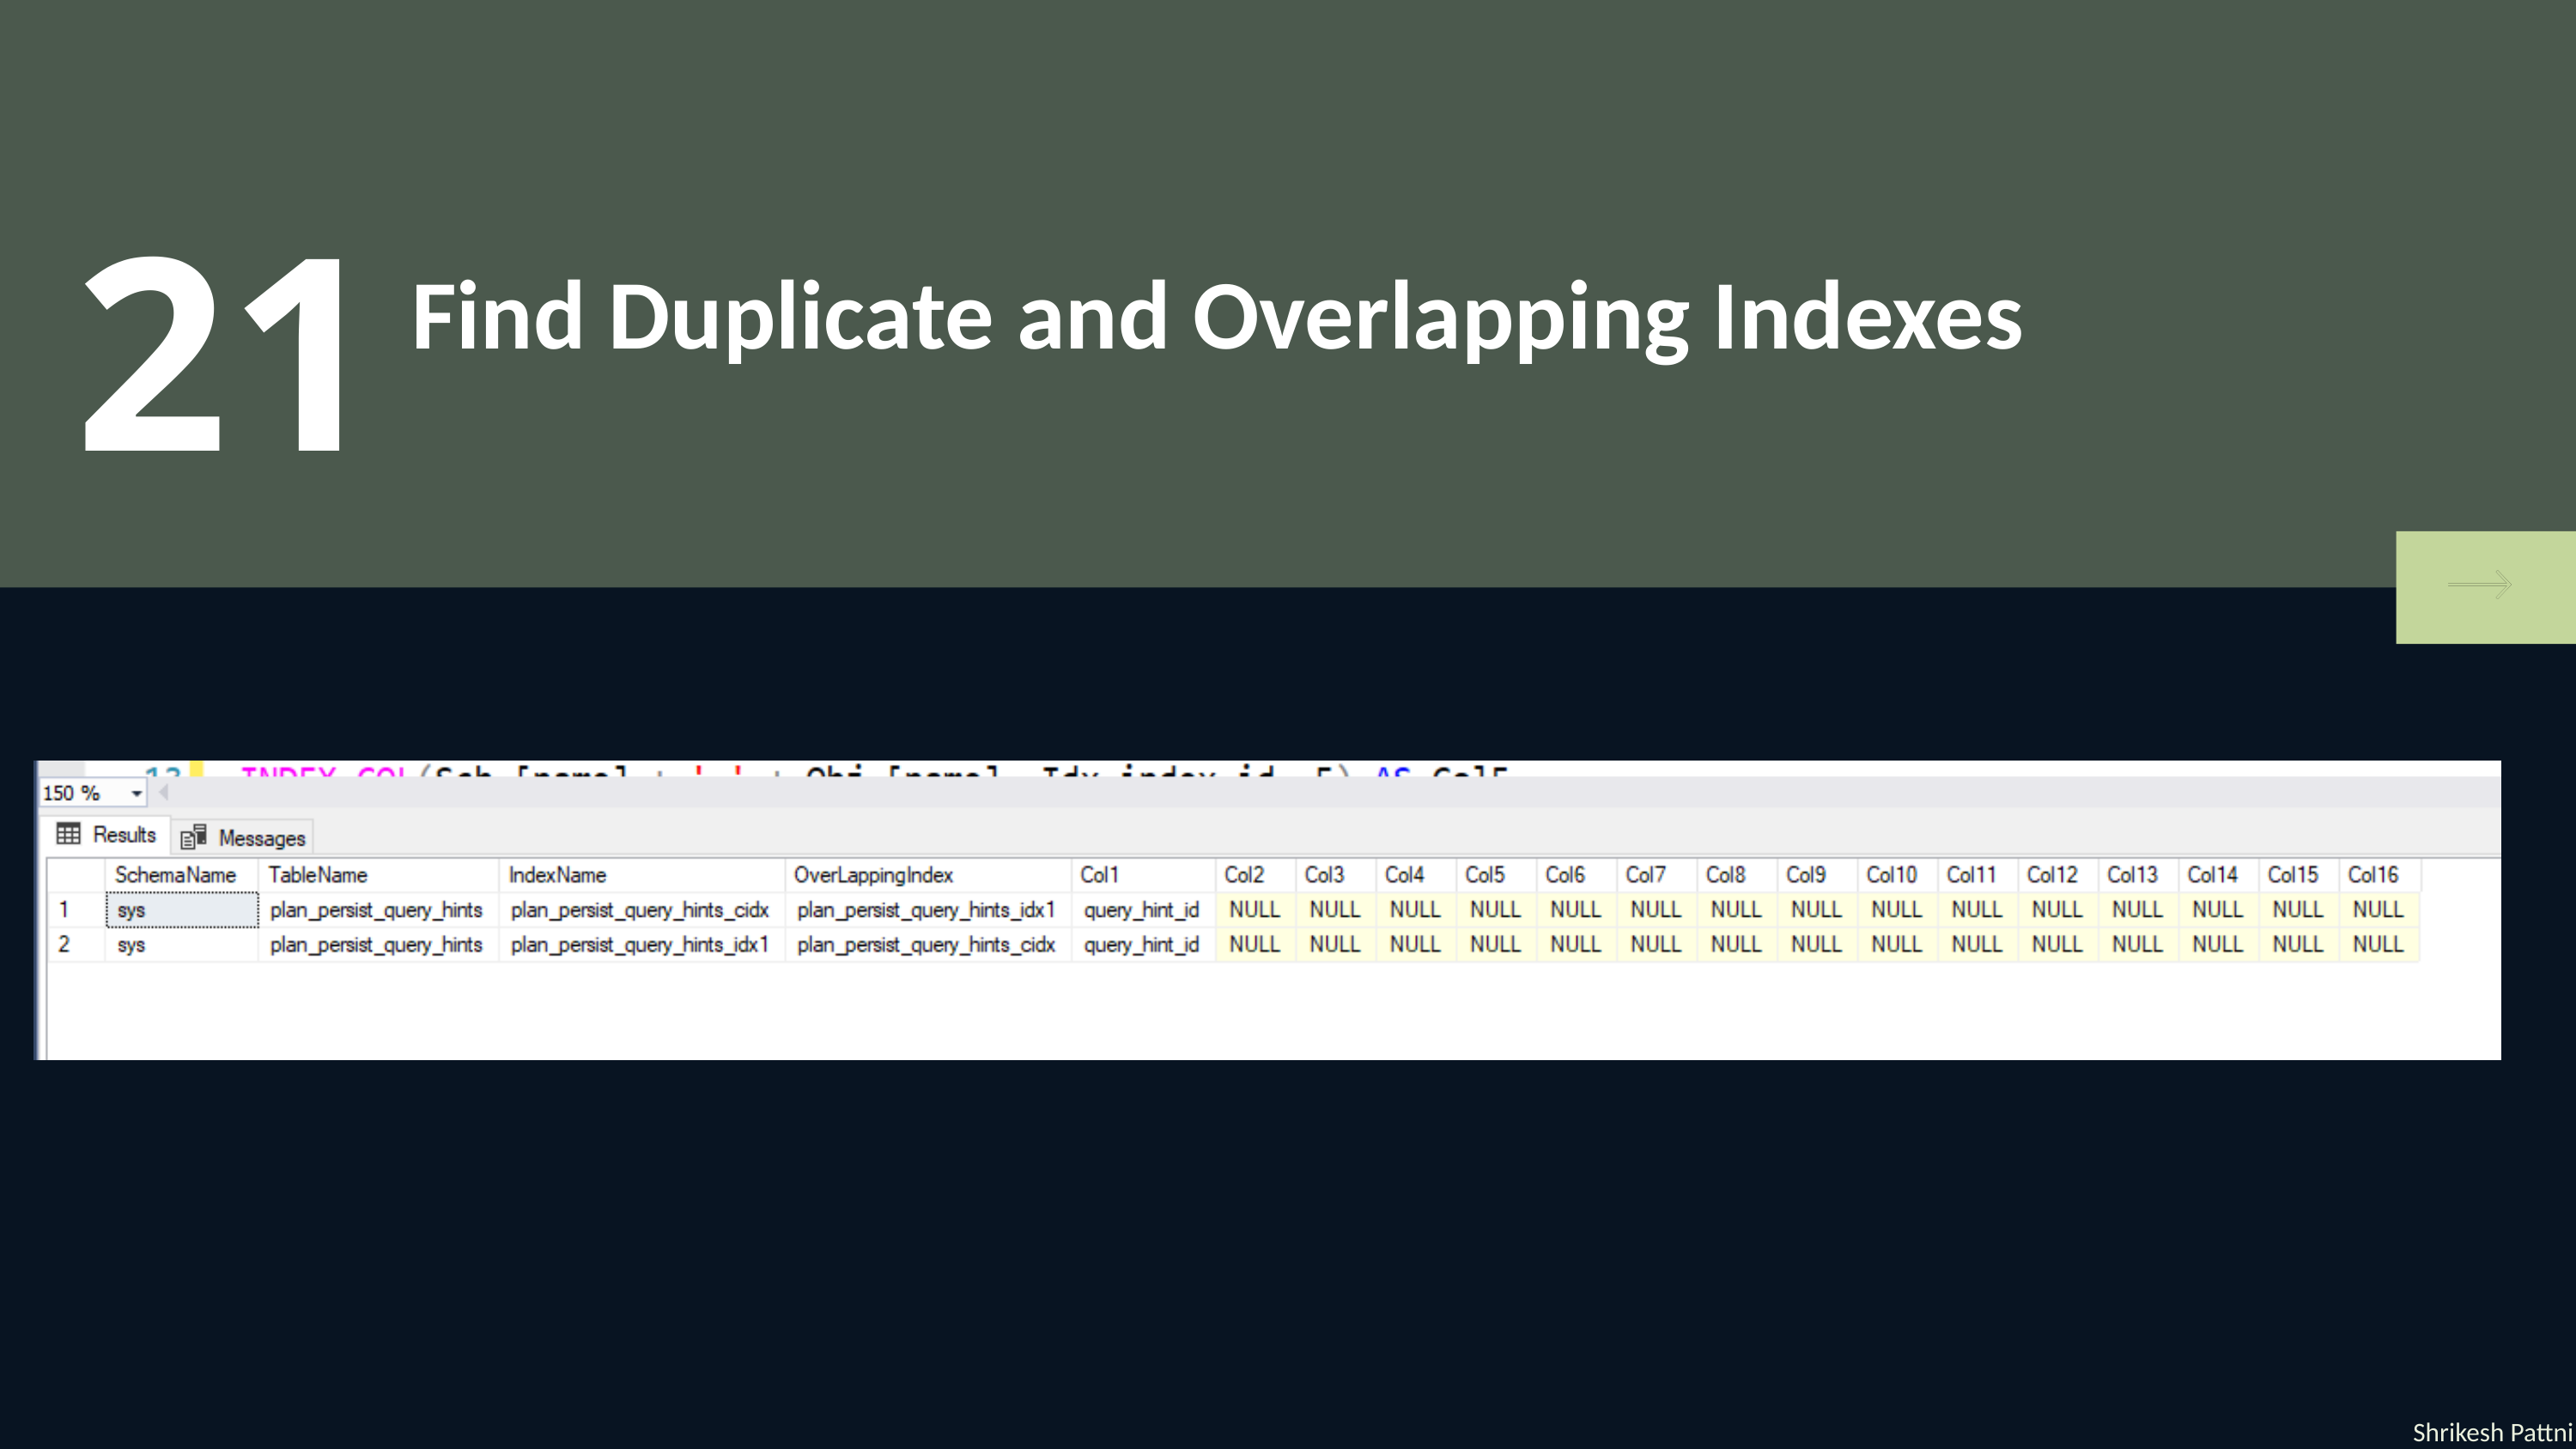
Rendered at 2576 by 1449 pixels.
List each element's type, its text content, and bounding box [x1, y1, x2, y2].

text_box Shrikesh Pattni [2323, 1408, 2576, 1449]
text_box 21 [75, 322, 2008, 505]
picture [33, 760, 2501, 1060]
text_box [2396, 530, 2576, 645]
text_box Find Duplicate and Overlapping Indexes [398, 244, 2501, 375]
text_box [0, 0, 2576, 589]
